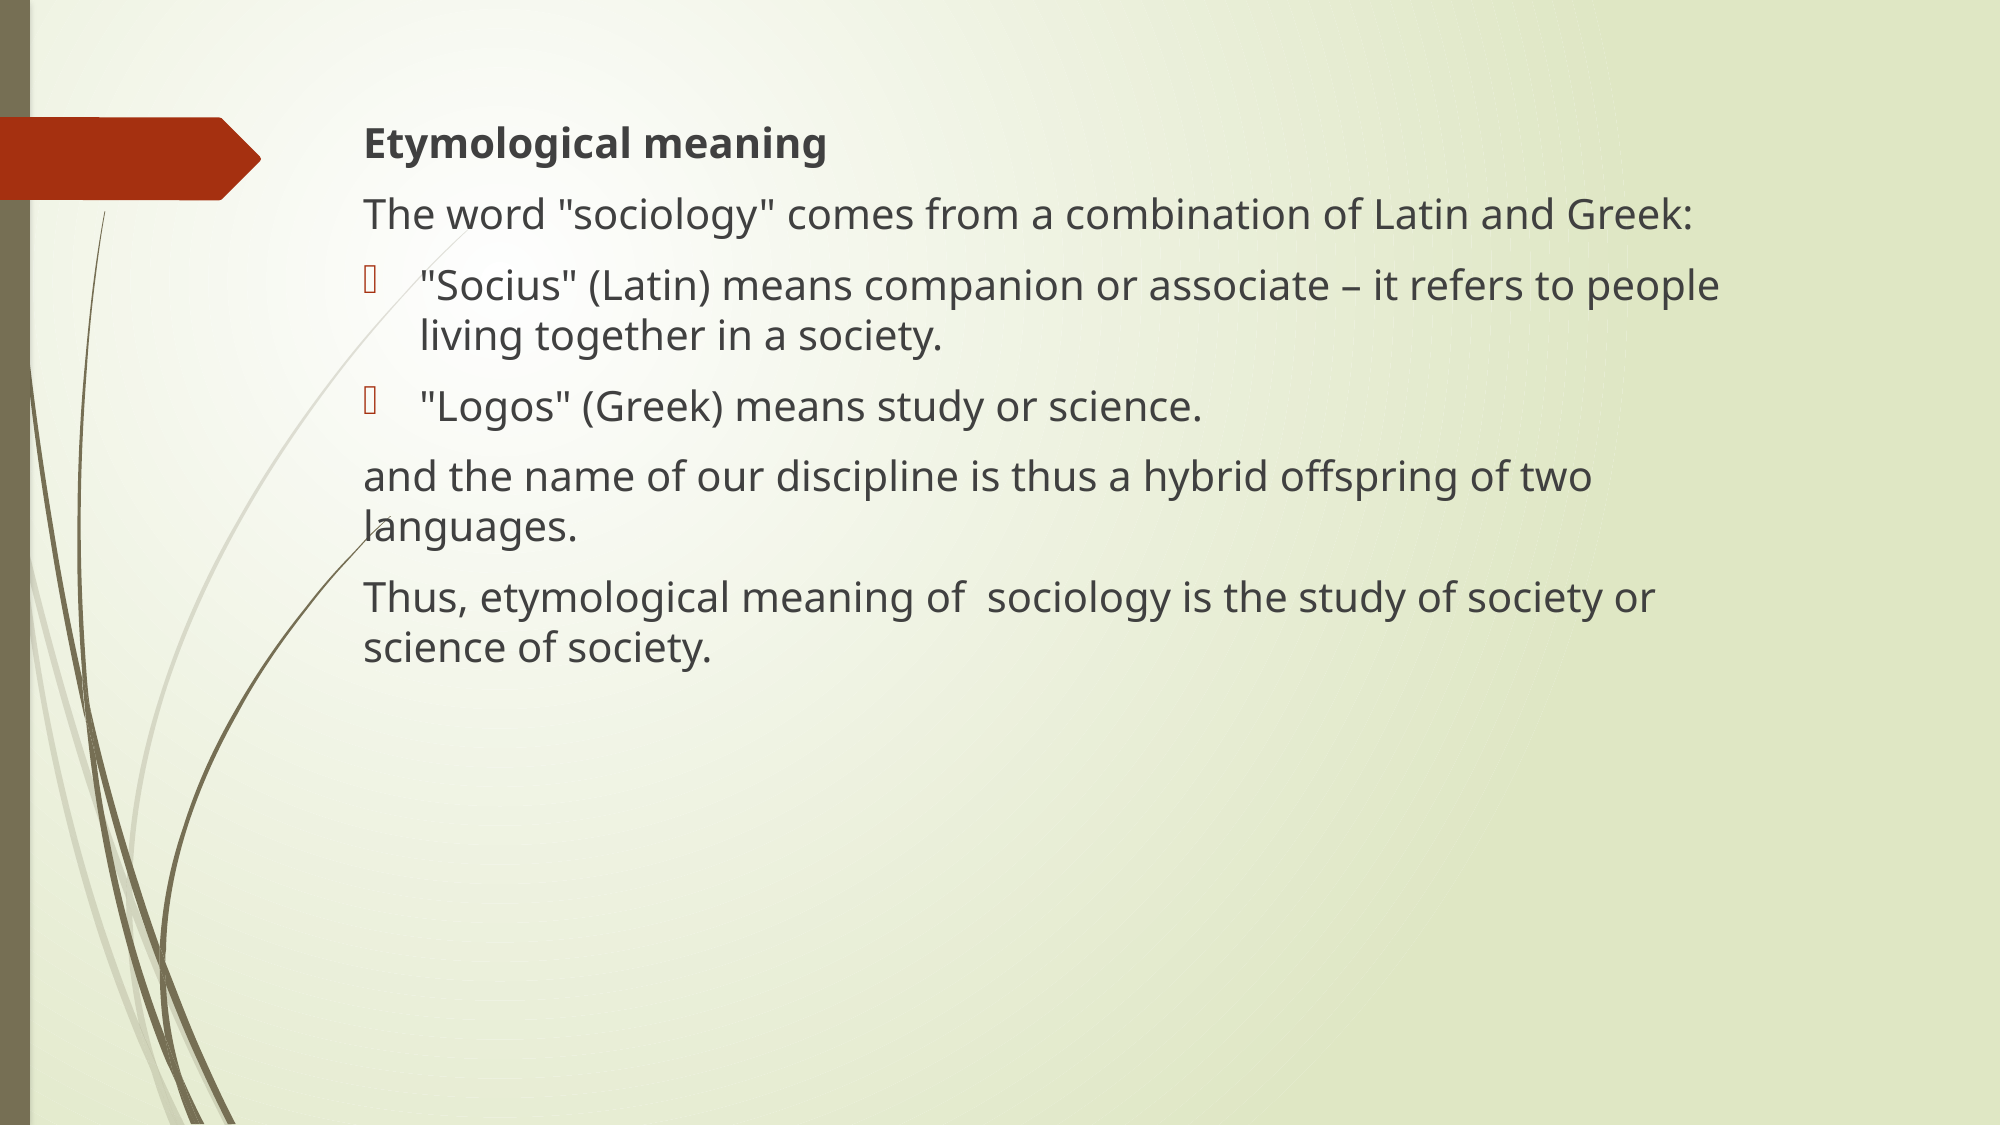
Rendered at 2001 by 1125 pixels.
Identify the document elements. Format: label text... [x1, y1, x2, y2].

list Etymological meaning The word "sociology" comes from a combination of Latin and Greek: "Socius" (Latin) means companion or associate – it refers to people living together in a society. "Logos" (Greek) means study or science. and the name of our discipline is thus a hybrid offspring of two languages. Thus, etymological meaning of sociology is the study of society or science of society. [348, 109, 1811, 970]
